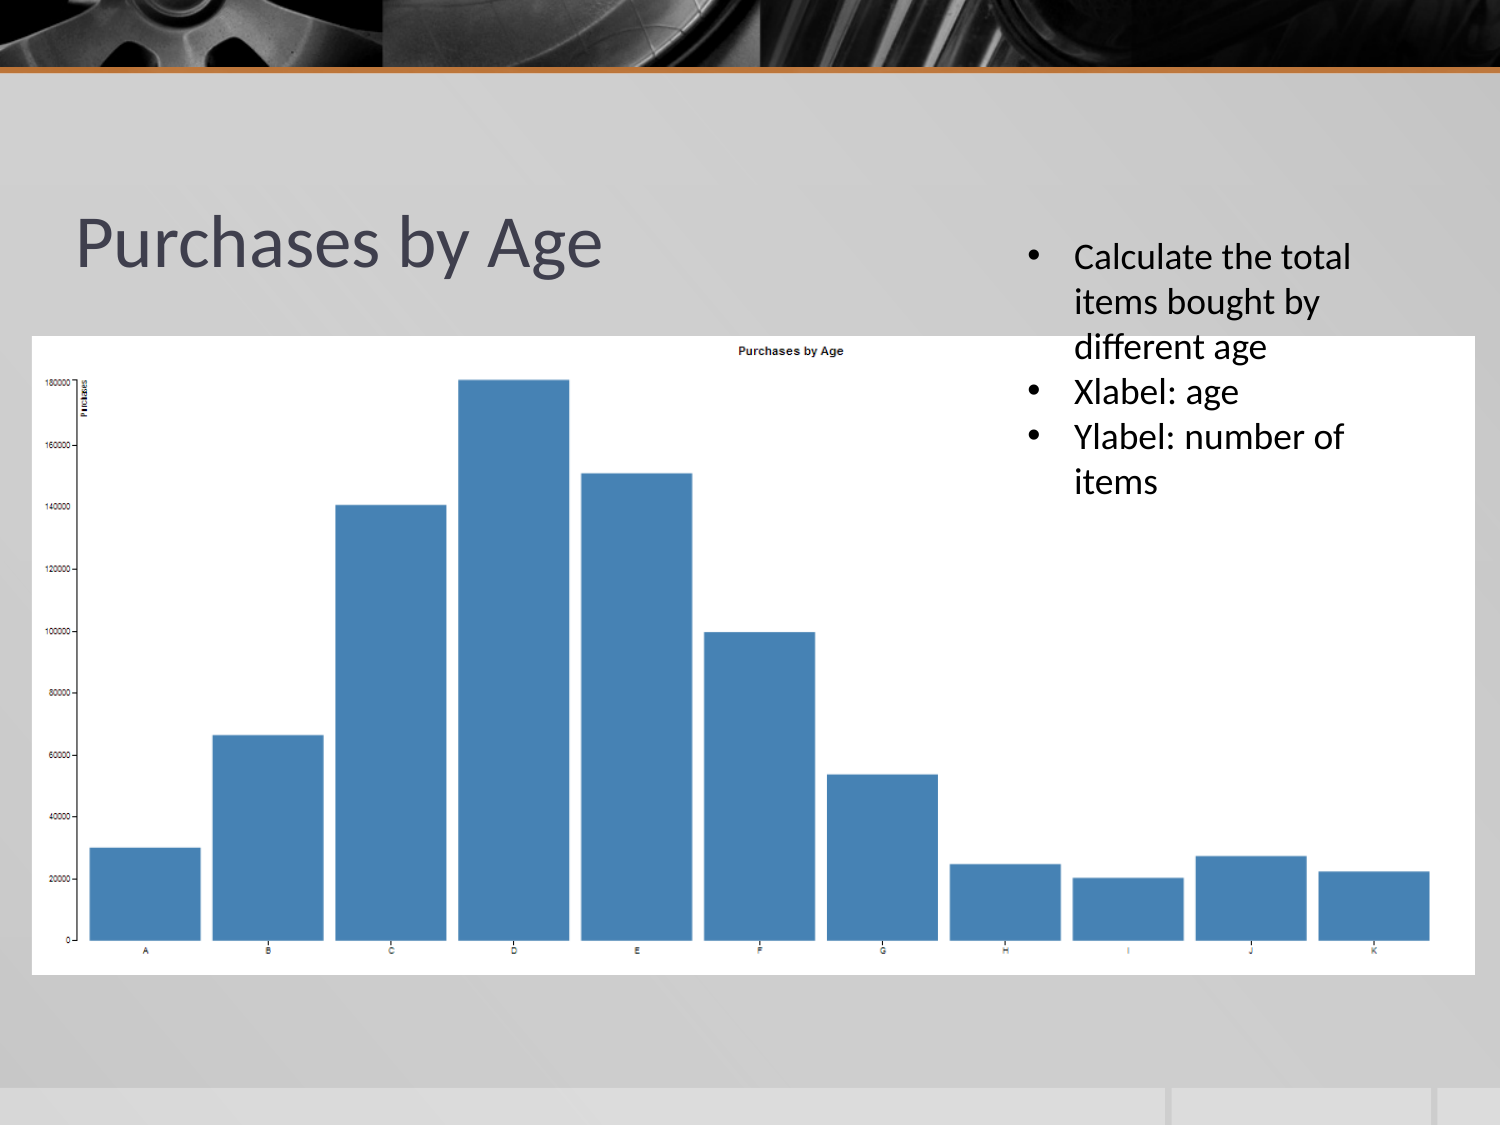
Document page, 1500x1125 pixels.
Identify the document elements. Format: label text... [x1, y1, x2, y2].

text_box Calculate the total items bought by different age Xlabel: age Ylabel: number of items [1012, 224, 1438, 335]
title Purchases by Age [75, 162, 1425, 313]
picture [0, 0, 1500, 67]
picture [31, 335, 1476, 976]
